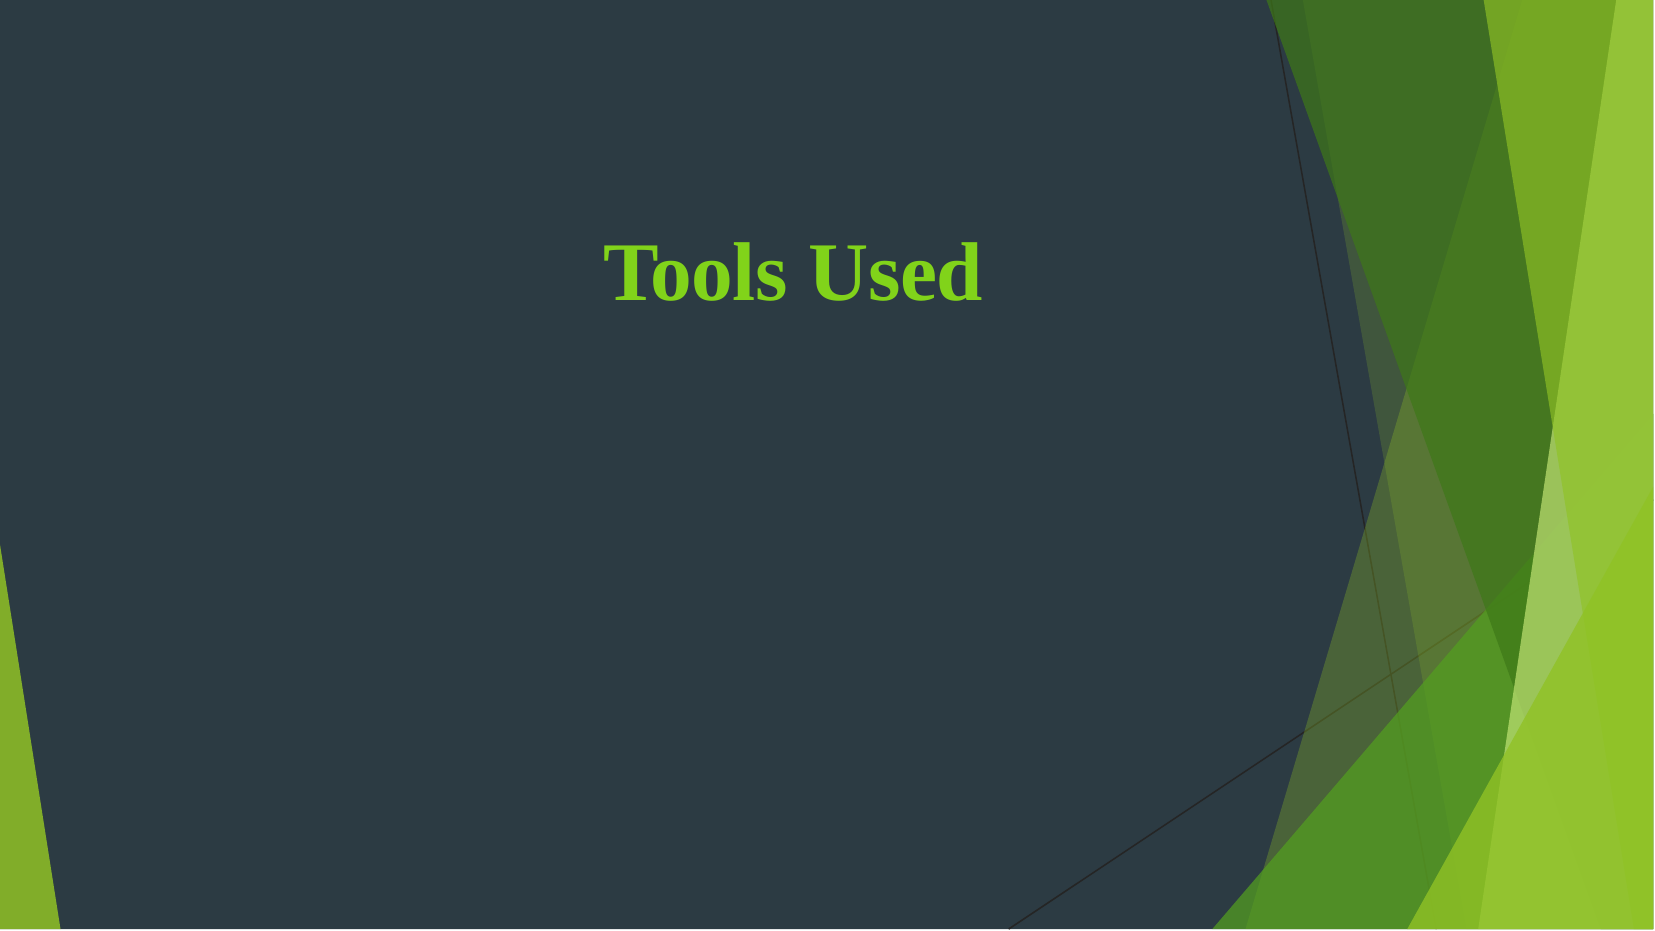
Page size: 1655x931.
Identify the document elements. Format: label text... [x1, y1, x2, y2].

title Tools Used [601, 214, 989, 373]
